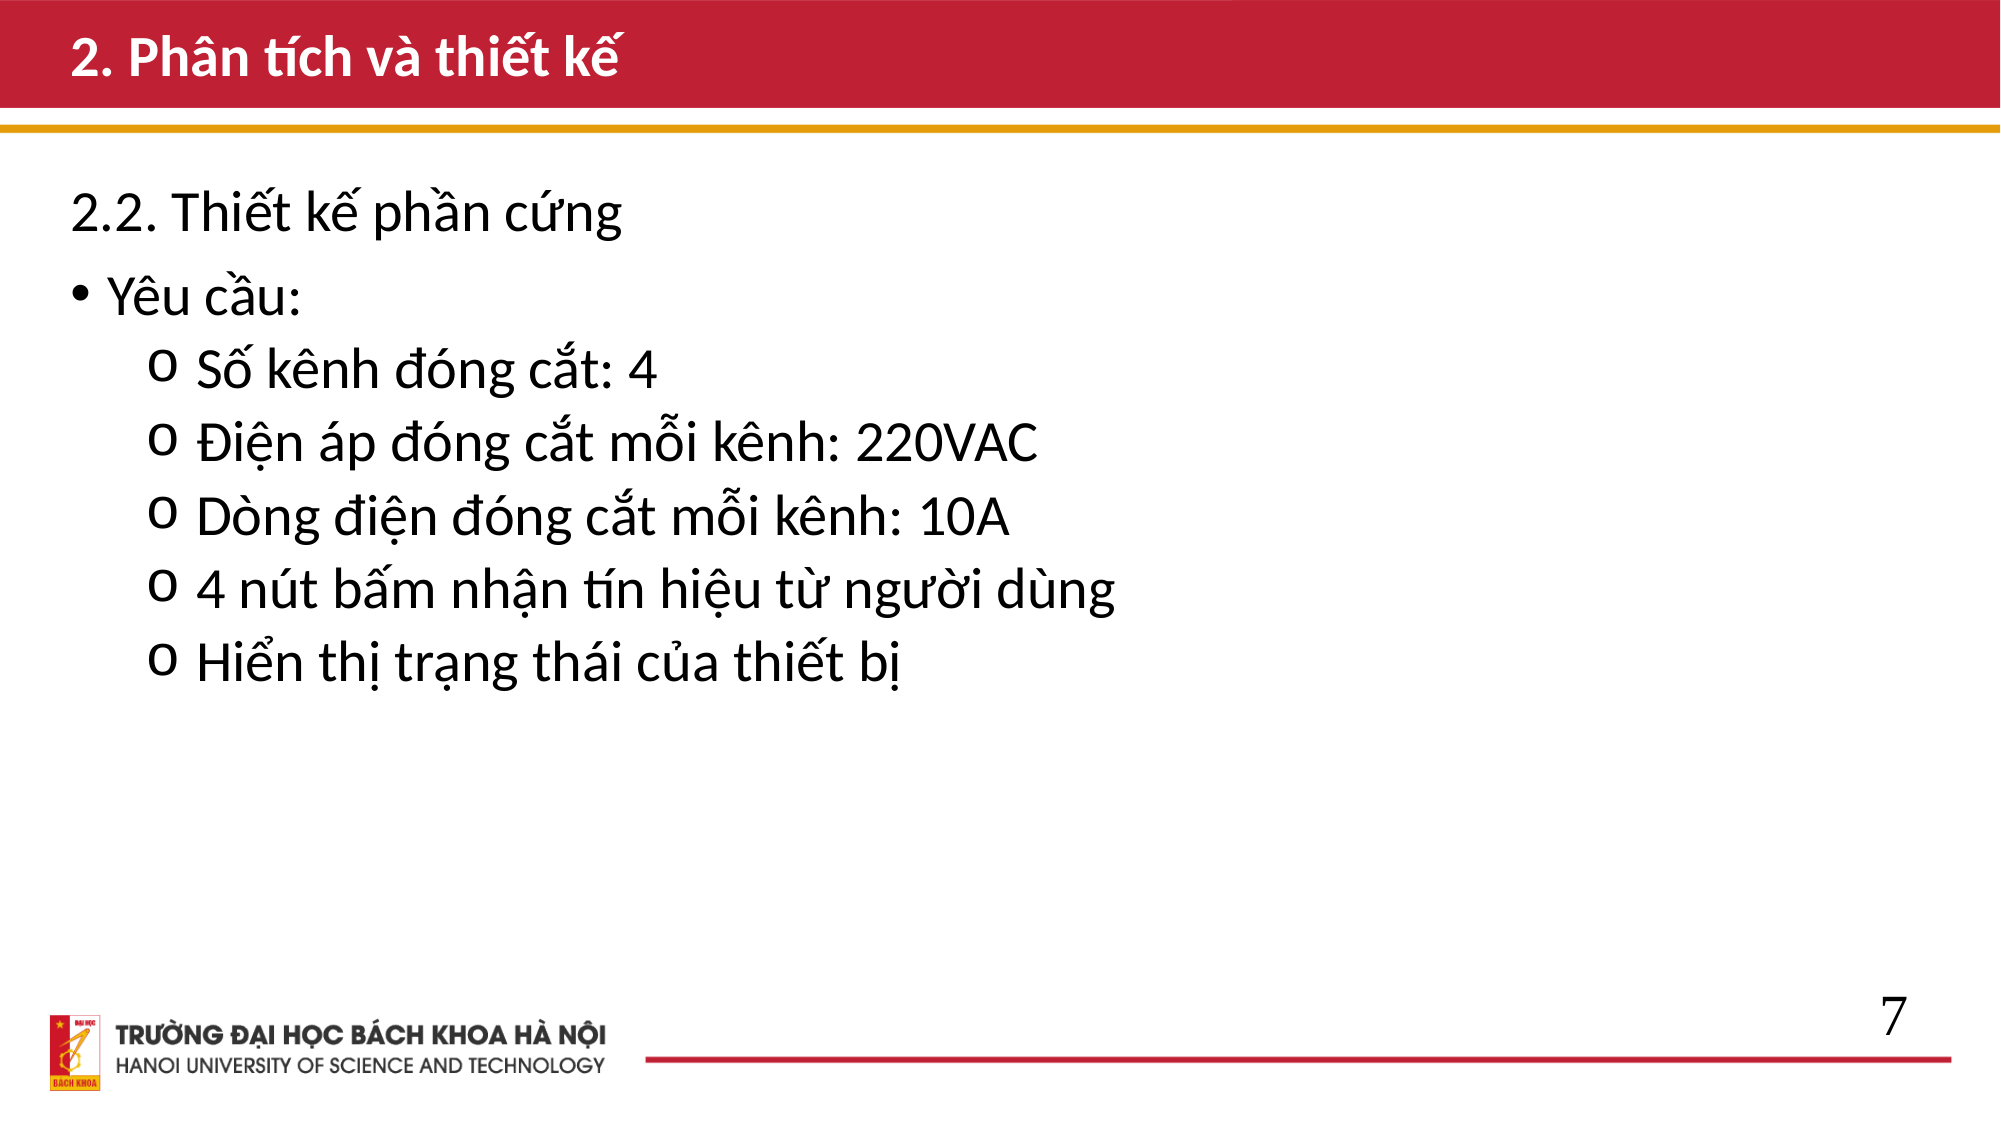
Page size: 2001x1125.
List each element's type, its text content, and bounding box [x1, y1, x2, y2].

text_box 7 [1843, 977, 1945, 1050]
list 2.2. Thiết kế phần cứng Yêu cầu: Số kênh đóng cắt: 4 Điện áp đóng cắt mỗi kênh: 220VAC Dòng điện đóng cắt mỗi kênh: 10A 4 nút bấm nhận tín hiệu từ người dùng Hiển thị trạng thái của thiết bị [55, 173, 1945, 979]
title 2. Phân tích và thiết kế [55, 18, 1945, 90]
picture [0, 0, 2001, 1125]
